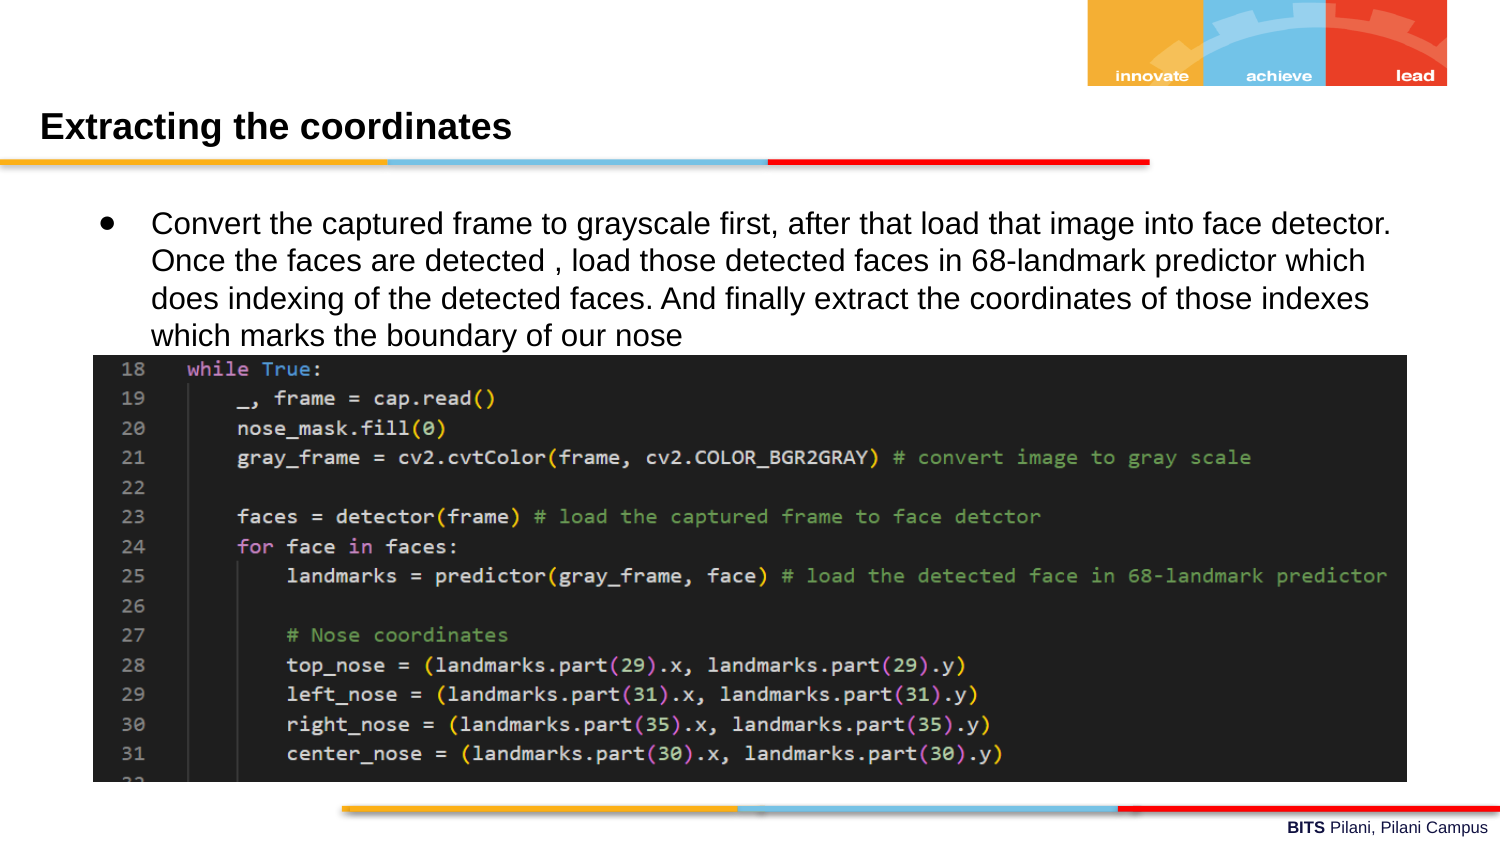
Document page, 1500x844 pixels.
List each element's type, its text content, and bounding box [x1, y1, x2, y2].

title Extracting the coordinates [39, 57, 1390, 198]
text_box Convert the captured frame to grayscale first, after that load that image into face detector. Once the faces are detected , load those detected faces in 68-landmark predictor which does indexing of the detected faces. And finally extract the coordinates of those indexes which marks the boundary of our nose [61, 187, 1412, 368]
picture [92, 355, 1408, 782]
picture [1087, 0, 1448, 86]
